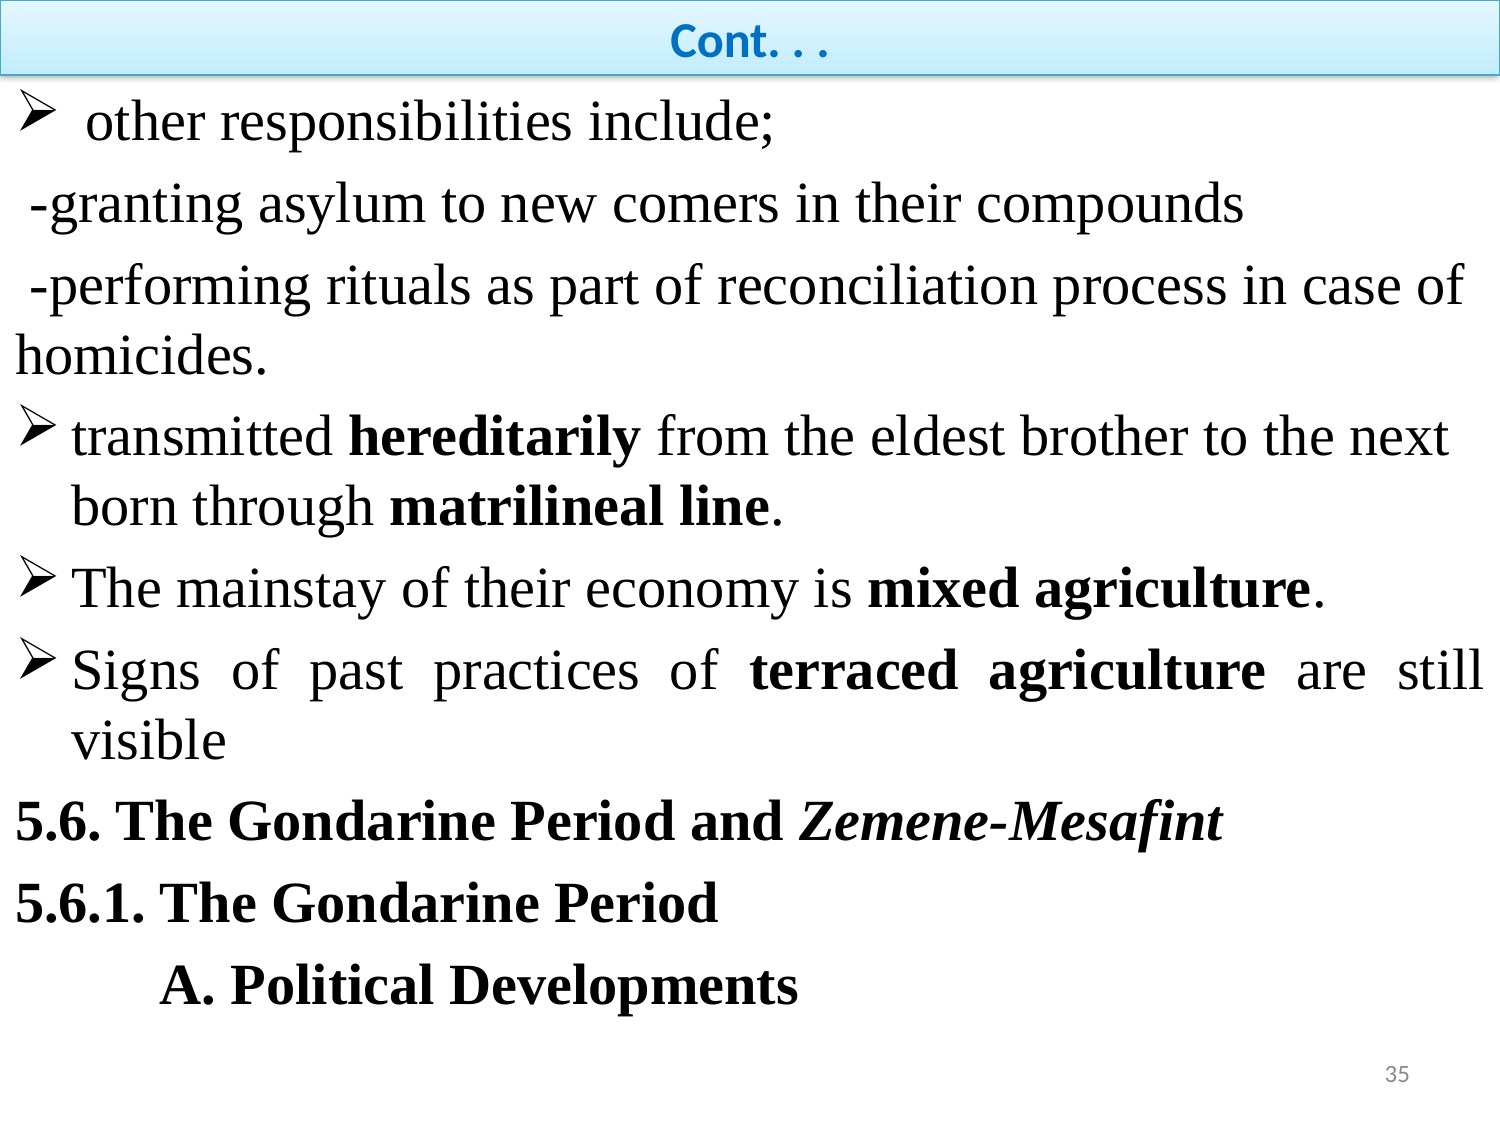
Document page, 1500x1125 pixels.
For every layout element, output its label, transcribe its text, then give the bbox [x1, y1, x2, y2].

list other responsibilities include; -granting asylum to new comers in their compounds -performing rituals as part of reconciliation process in case of homicides. transmitted hereditarily from the eldest brother to the next born through matrilineal line. The mainstay of their economy is mixed agriculture. Signs of past practices of terraced agriculture are still visible 5.6. The Gondarine Period and Zemene-Mesafint 5.6.1. The Gondarine Period A. Political Developments [0, 81, 1500, 1125]
slide_number 35 [1074, 1042, 1425, 1103]
title Cont. . . [0, 0, 1500, 76]
